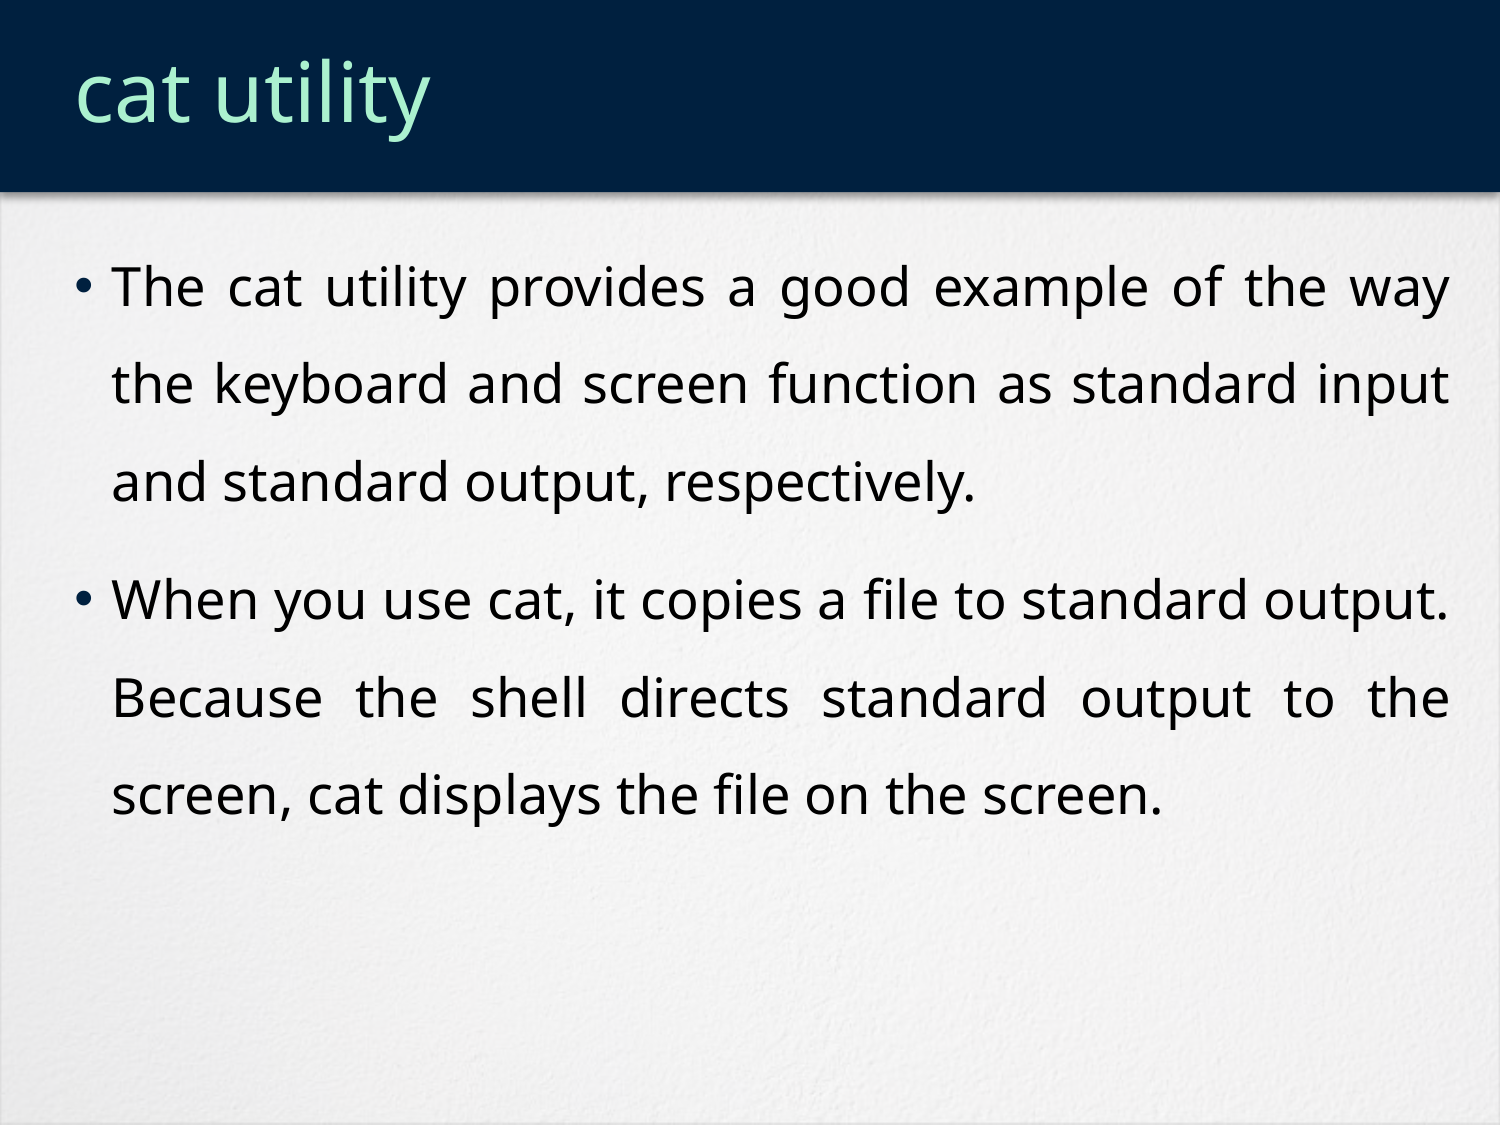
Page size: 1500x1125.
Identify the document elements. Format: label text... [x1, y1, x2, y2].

list The cat utility provides a good example of the way the keyboard and screen function as standard input and standard output, respectively. When you use cat, it copies a file to standard output. Because the shell directs standard output to the screen, cat displays the file on the screen. [59, 212, 1468, 1099]
title cat utility [59, 0, 1500, 193]
